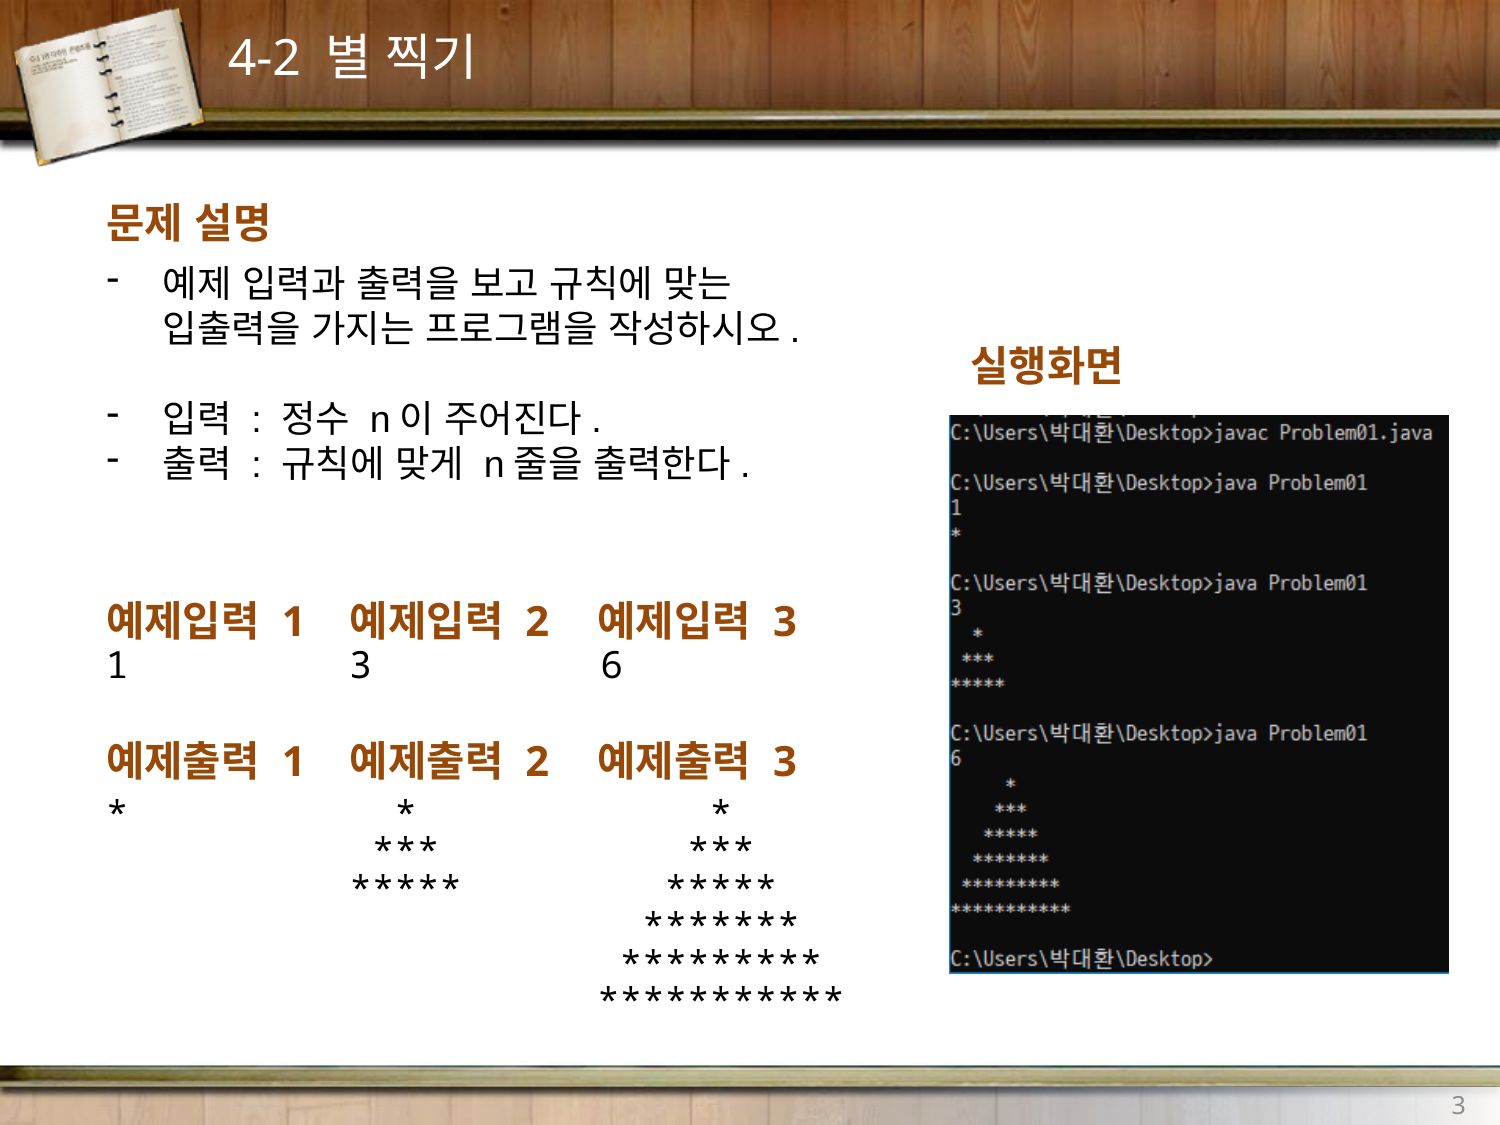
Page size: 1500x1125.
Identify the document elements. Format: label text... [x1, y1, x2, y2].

text_box 예제출력 3 [582, 712, 822, 789]
text_box 3 [334, 634, 538, 694]
text_box * [91, 789, 298, 843]
list 문제 설명 [90, 173, 369, 254]
text_box 예제출력 1 [91, 712, 331, 790]
text_box * *** ***** [334, 789, 541, 918]
slide_number 3 [1130, 1087, 1481, 1125]
text_box 6 [585, 634, 789, 694]
text_box 예제 입력과 출력을 보고 규칙에 맞는 입출력을 가지는 프로그램을 작성하시오. 입력 : 정수 n이 주어진다. 출력 : 규칙에 맞게 n줄을 출력한다. [91, 252, 869, 493]
text_box 예제입력 1 [91, 572, 335, 651]
text_box 예제입력 3 [582, 572, 826, 651]
picture [0, 0, 1500, 1125]
text_box 예제입력 2 [335, 572, 579, 651]
text_box 예제출력 2 [334, 712, 574, 790]
list 4-2 별 찍기 [212, 24, 1281, 94]
text_box * *** ***** ******* ********* *********** [582, 789, 892, 1030]
text_box 실행화면 [955, 317, 1199, 396]
text_box 1 [91, 634, 294, 694]
